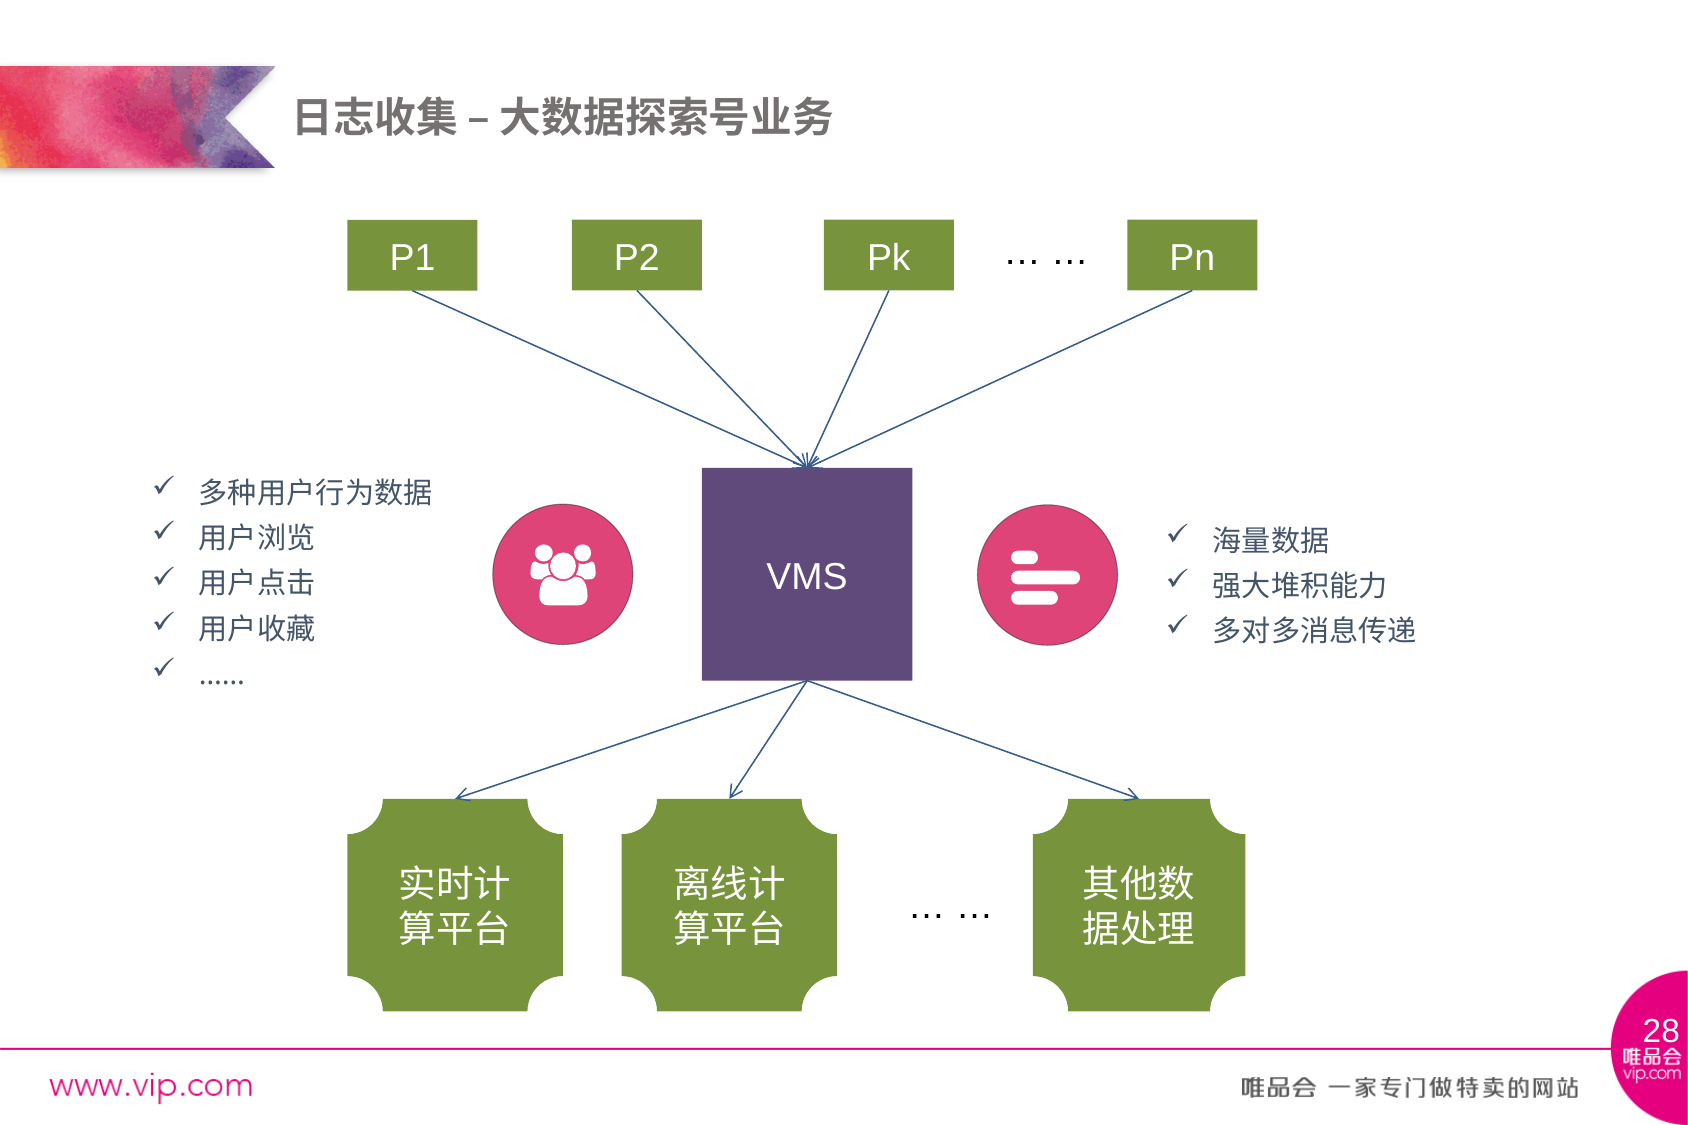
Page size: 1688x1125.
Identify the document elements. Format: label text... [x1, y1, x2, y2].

text_box [977, 511, 1118, 645]
text_box 实时计算平台 [345, 796, 565, 1014]
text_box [806, 680, 1140, 800]
text_box 离线计算平台 [619, 842, 840, 1014]
text_box … … [988, 219, 1104, 280]
text_box Pn [1125, 217, 1259, 293]
text_box 日志收集 – 大数据探索号业务 [304, 83, 850, 149]
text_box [636, 290, 807, 469]
text_box [492, 512, 633, 645]
text_box [530, 544, 596, 606]
picture [0, 0, 1688, 1125]
text_box … … [893, 873, 1009, 934]
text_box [807, 290, 1193, 469]
text_box 其他数据处理 [1030, 796, 1248, 1014]
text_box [729, 680, 806, 800]
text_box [412, 290, 636, 469]
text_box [454, 680, 729, 800]
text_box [1018, 542, 1073, 613]
text_box Pk [822, 217, 956, 290]
text_box 海量数据 强大堆积能力 多对多消息传递 [1150, 504, 1469, 655]
text_box VMS [700, 513, 914, 680]
text_box 多种用户行为数据 用户浏览 用户点击 用户收藏 …… [137, 456, 456, 698]
text_box P2 [570, 217, 704, 290]
text_box P1 [345, 218, 479, 293]
